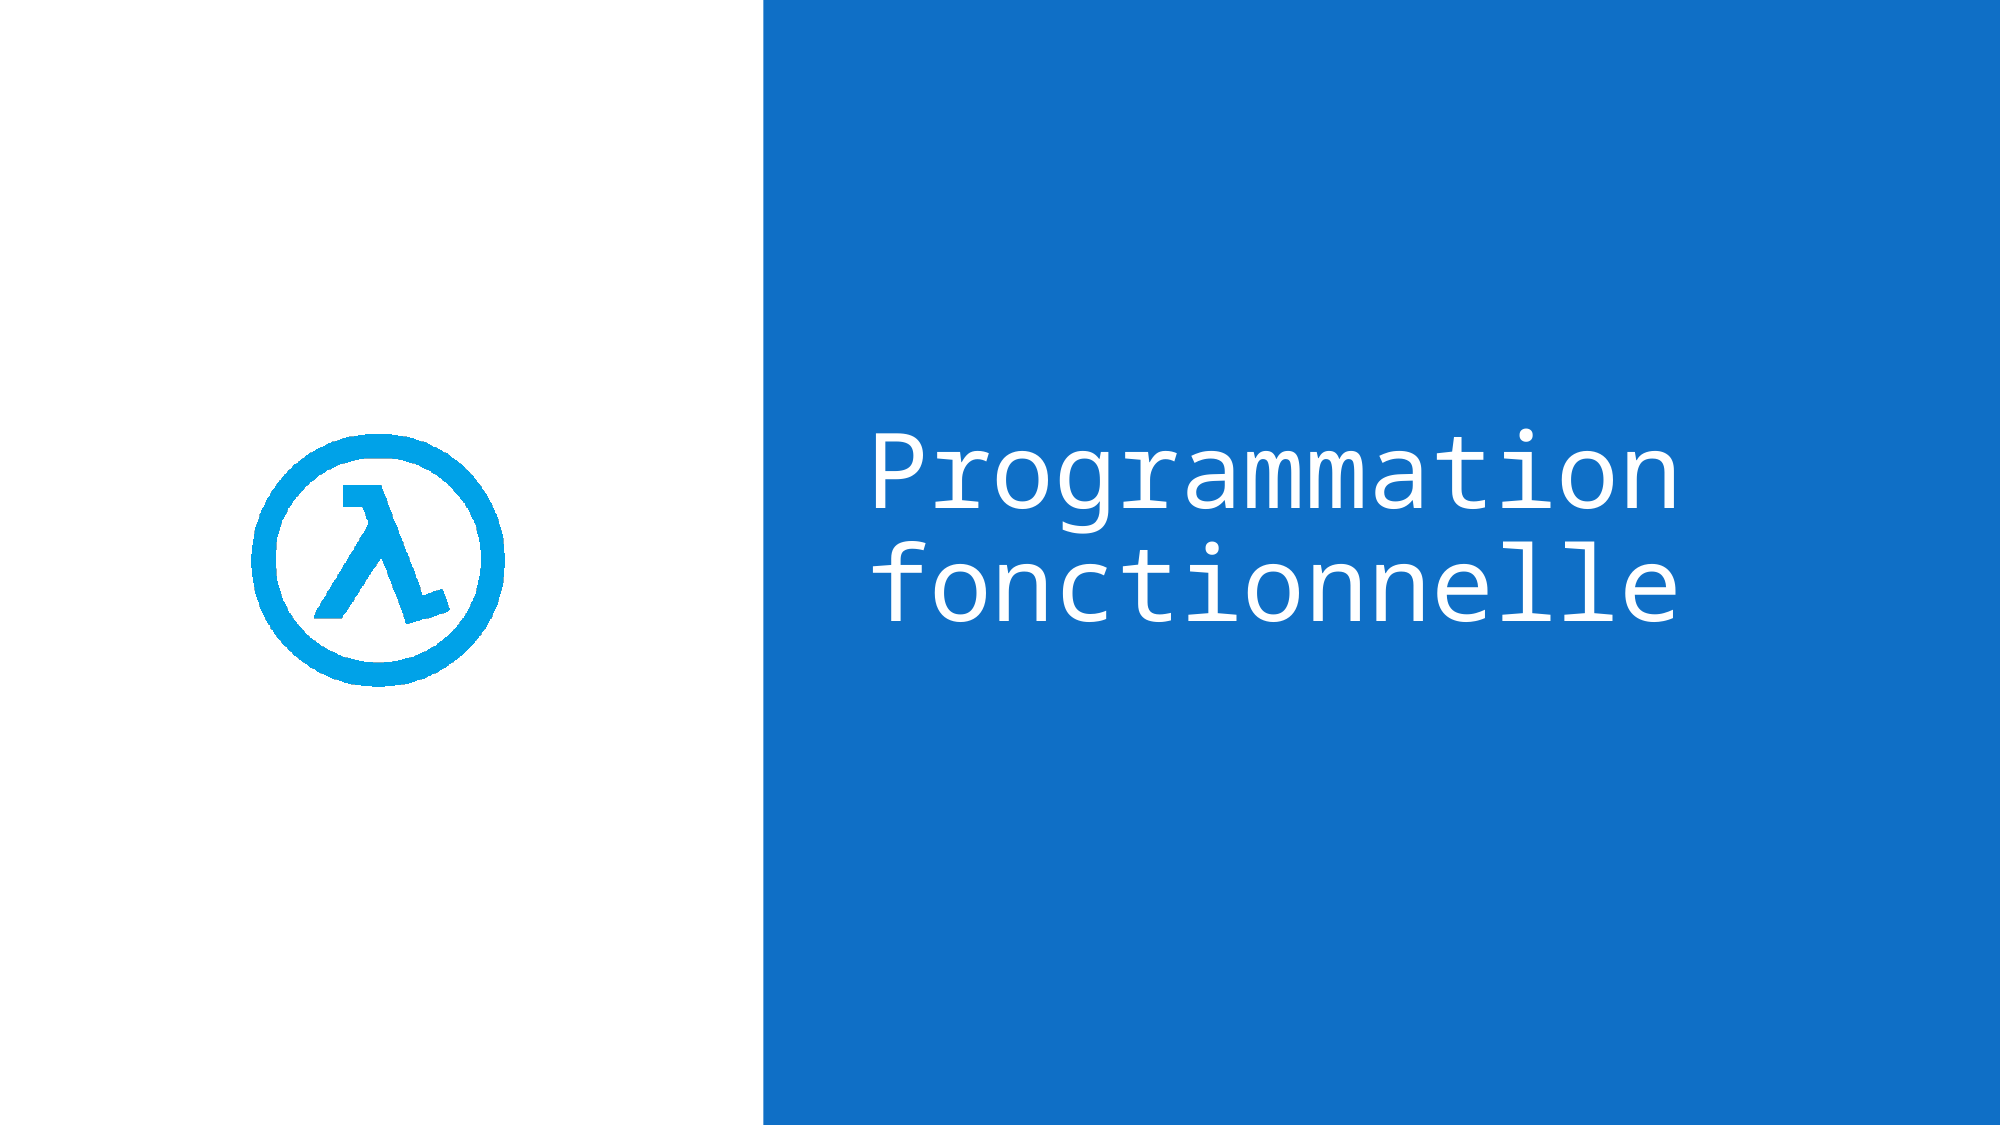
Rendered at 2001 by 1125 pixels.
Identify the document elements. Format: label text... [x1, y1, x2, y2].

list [243, 425, 514, 696]
text_box [762, 0, 2000, 1125]
title Programmation fonctionnelle [851, 214, 1750, 652]
